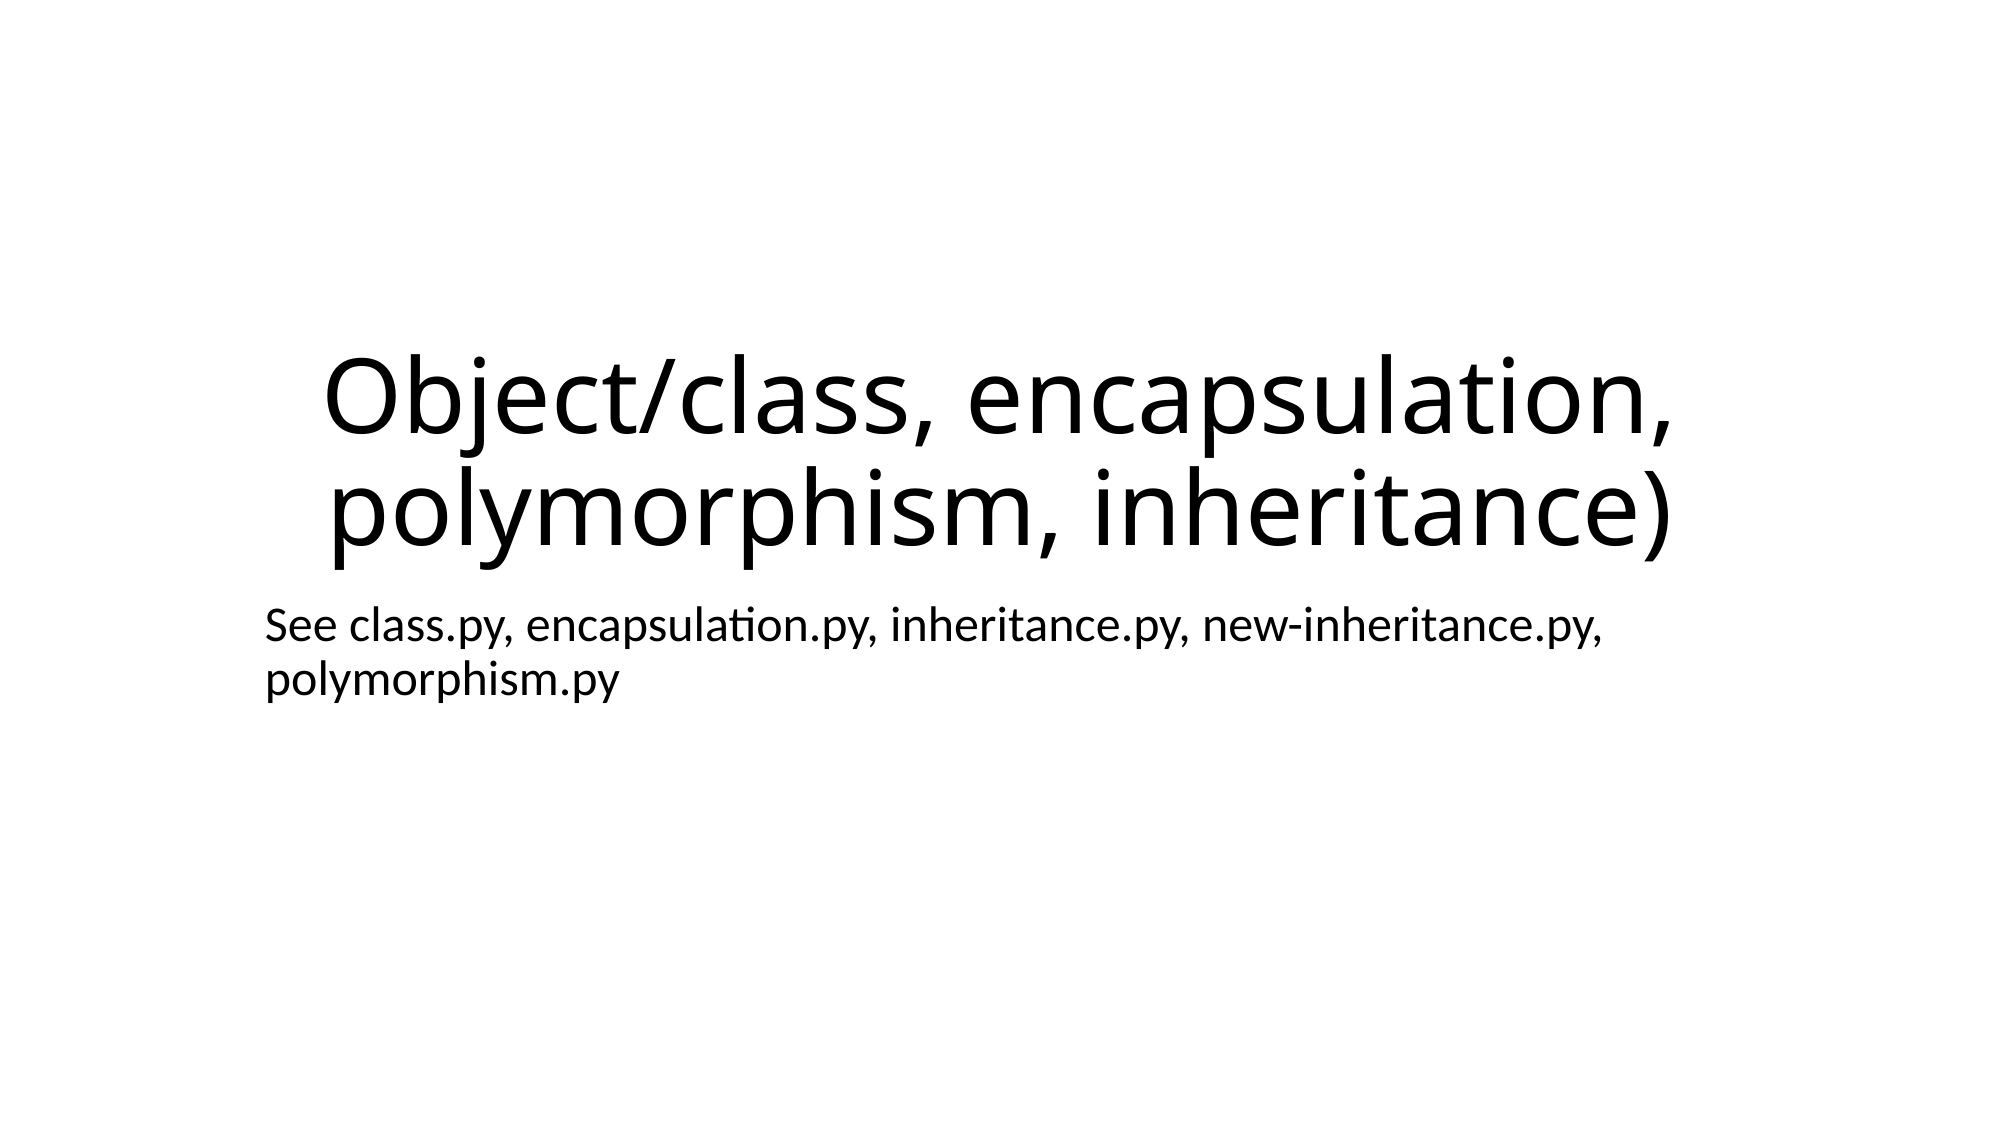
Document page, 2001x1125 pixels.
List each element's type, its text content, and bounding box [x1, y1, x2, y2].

subtitle See class.py, encapsulation.py, inheritance.py, new-inheritance.py, polymorphism.py [249, 590, 1750, 863]
title Object/class, encapsulation, polymorphism, inheritance) [249, 184, 1750, 576]
